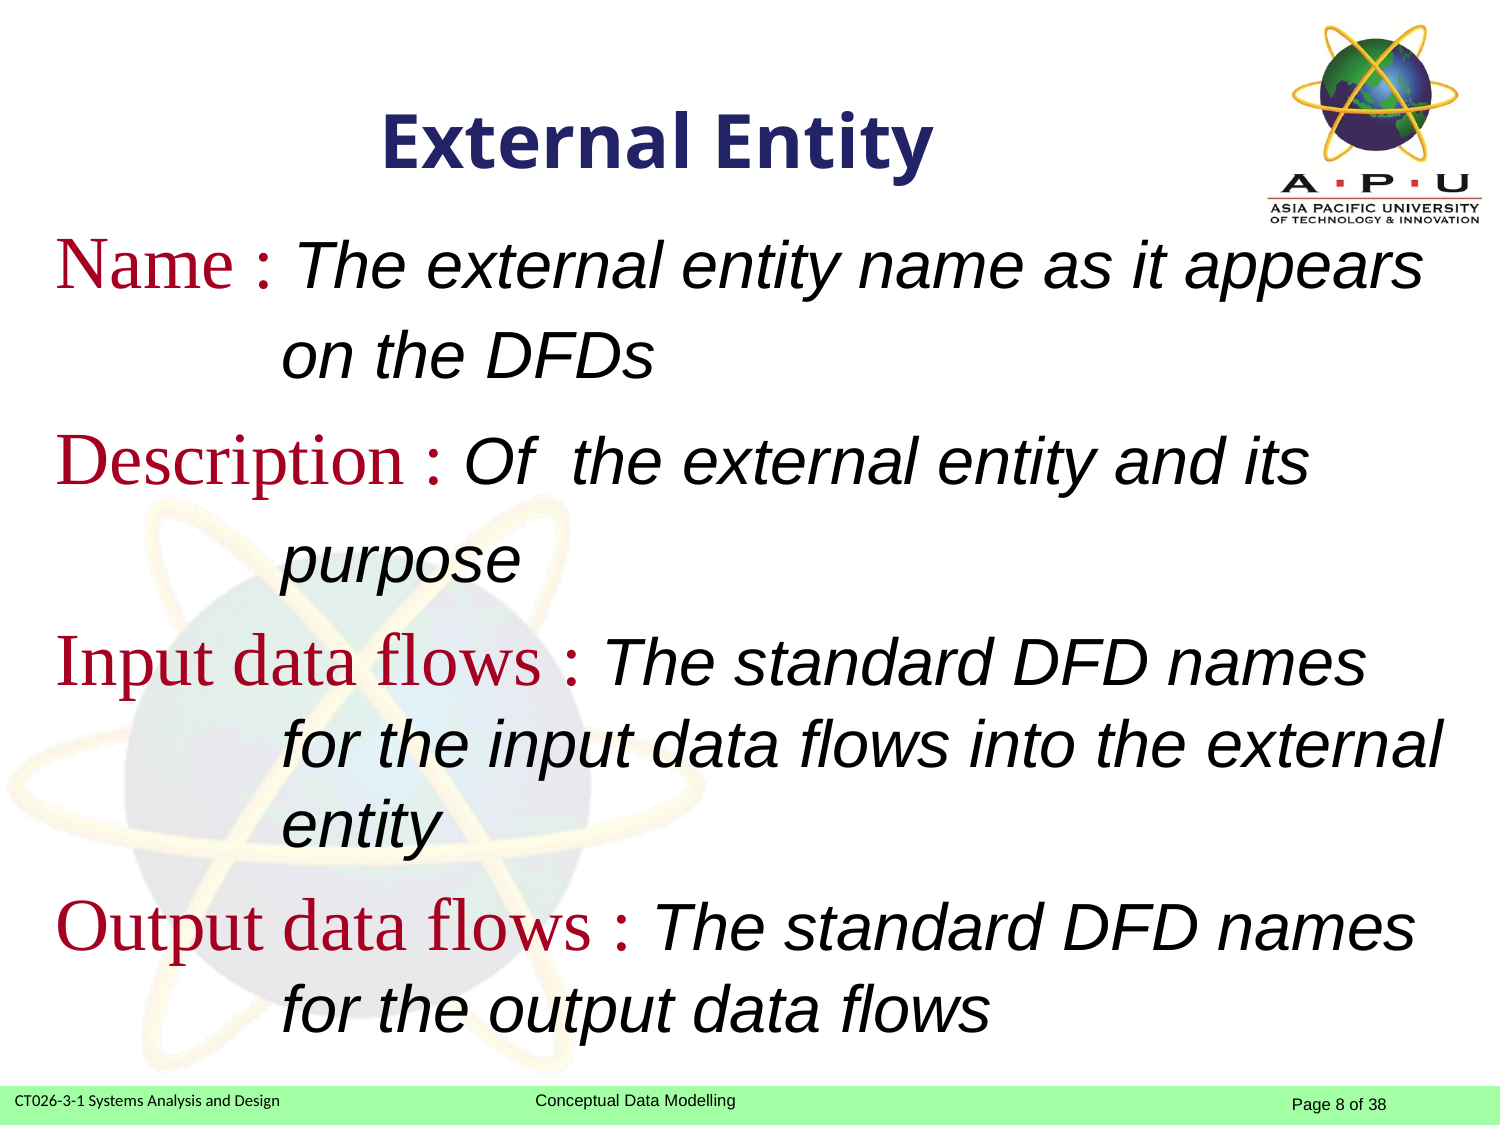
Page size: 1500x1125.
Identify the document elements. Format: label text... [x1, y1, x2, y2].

title External Entity [79, 45, 1235, 197]
list Name : The external entity name as it appears on the DFDs Description : Of the external entity and its purpose Input data flows : The standard DFD names for the input data flows into the external entity Output data flows : The standard DFD names for the output data flows [40, 197, 1461, 1078]
picture [1251, 0, 1500, 249]
